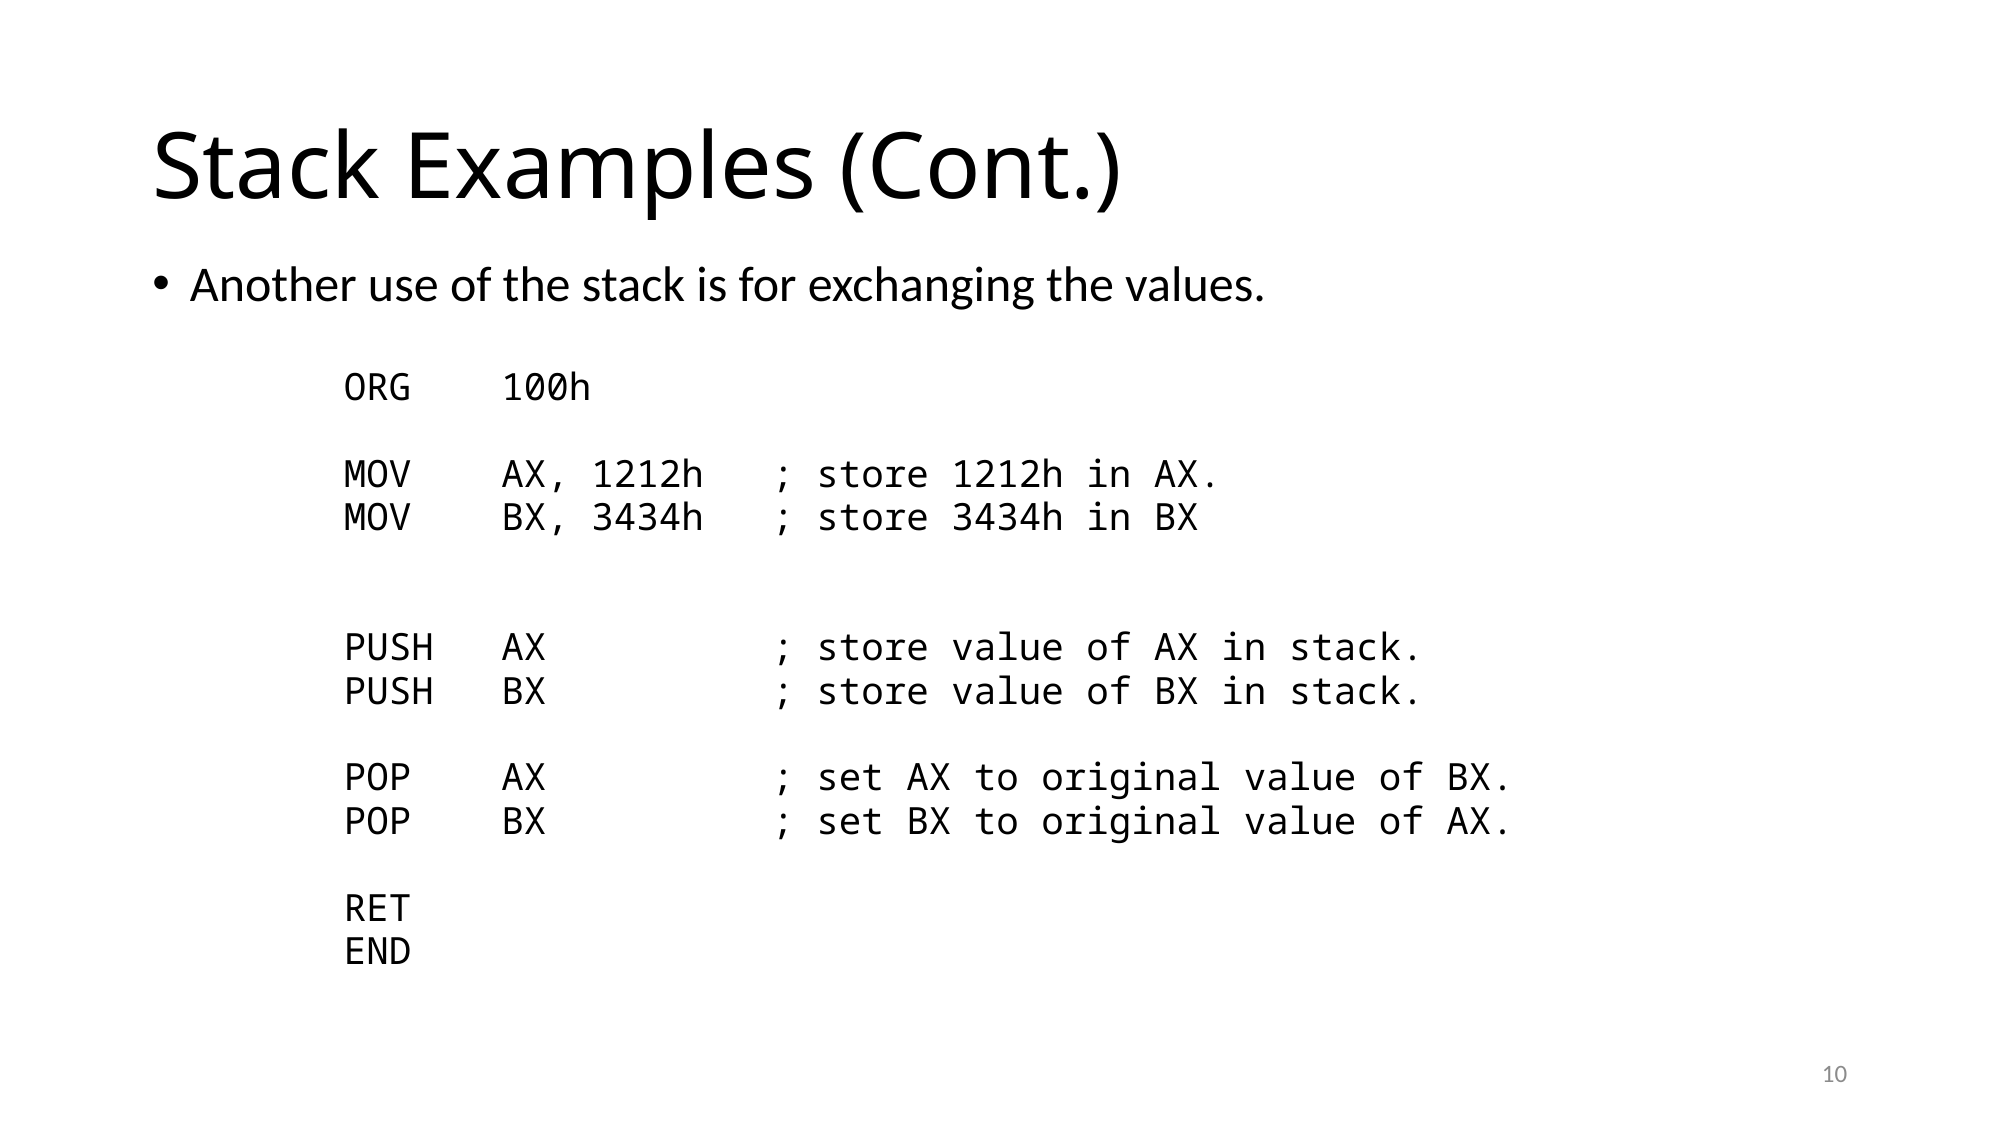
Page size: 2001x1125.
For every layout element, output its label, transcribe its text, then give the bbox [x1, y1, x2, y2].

title Stack Examples (Cont.) [137, 59, 1863, 278]
list Another use of the stack is for exchanging the values. [137, 251, 1860, 1057]
text_box ORG 100h MOV AX, 1212h ; store 1212h in AX. MOV BX, 3434h ; store 3434h in BX PUSH AX ; store value of AX in stack. PUSH BX ; store value of BX in stack. POP AX ; set AX to original value of BX. POP BX ; set BX to original value of AX. RET END [328, 375, 1800, 983]
slide_number 10 [1412, 1042, 1863, 1103]
